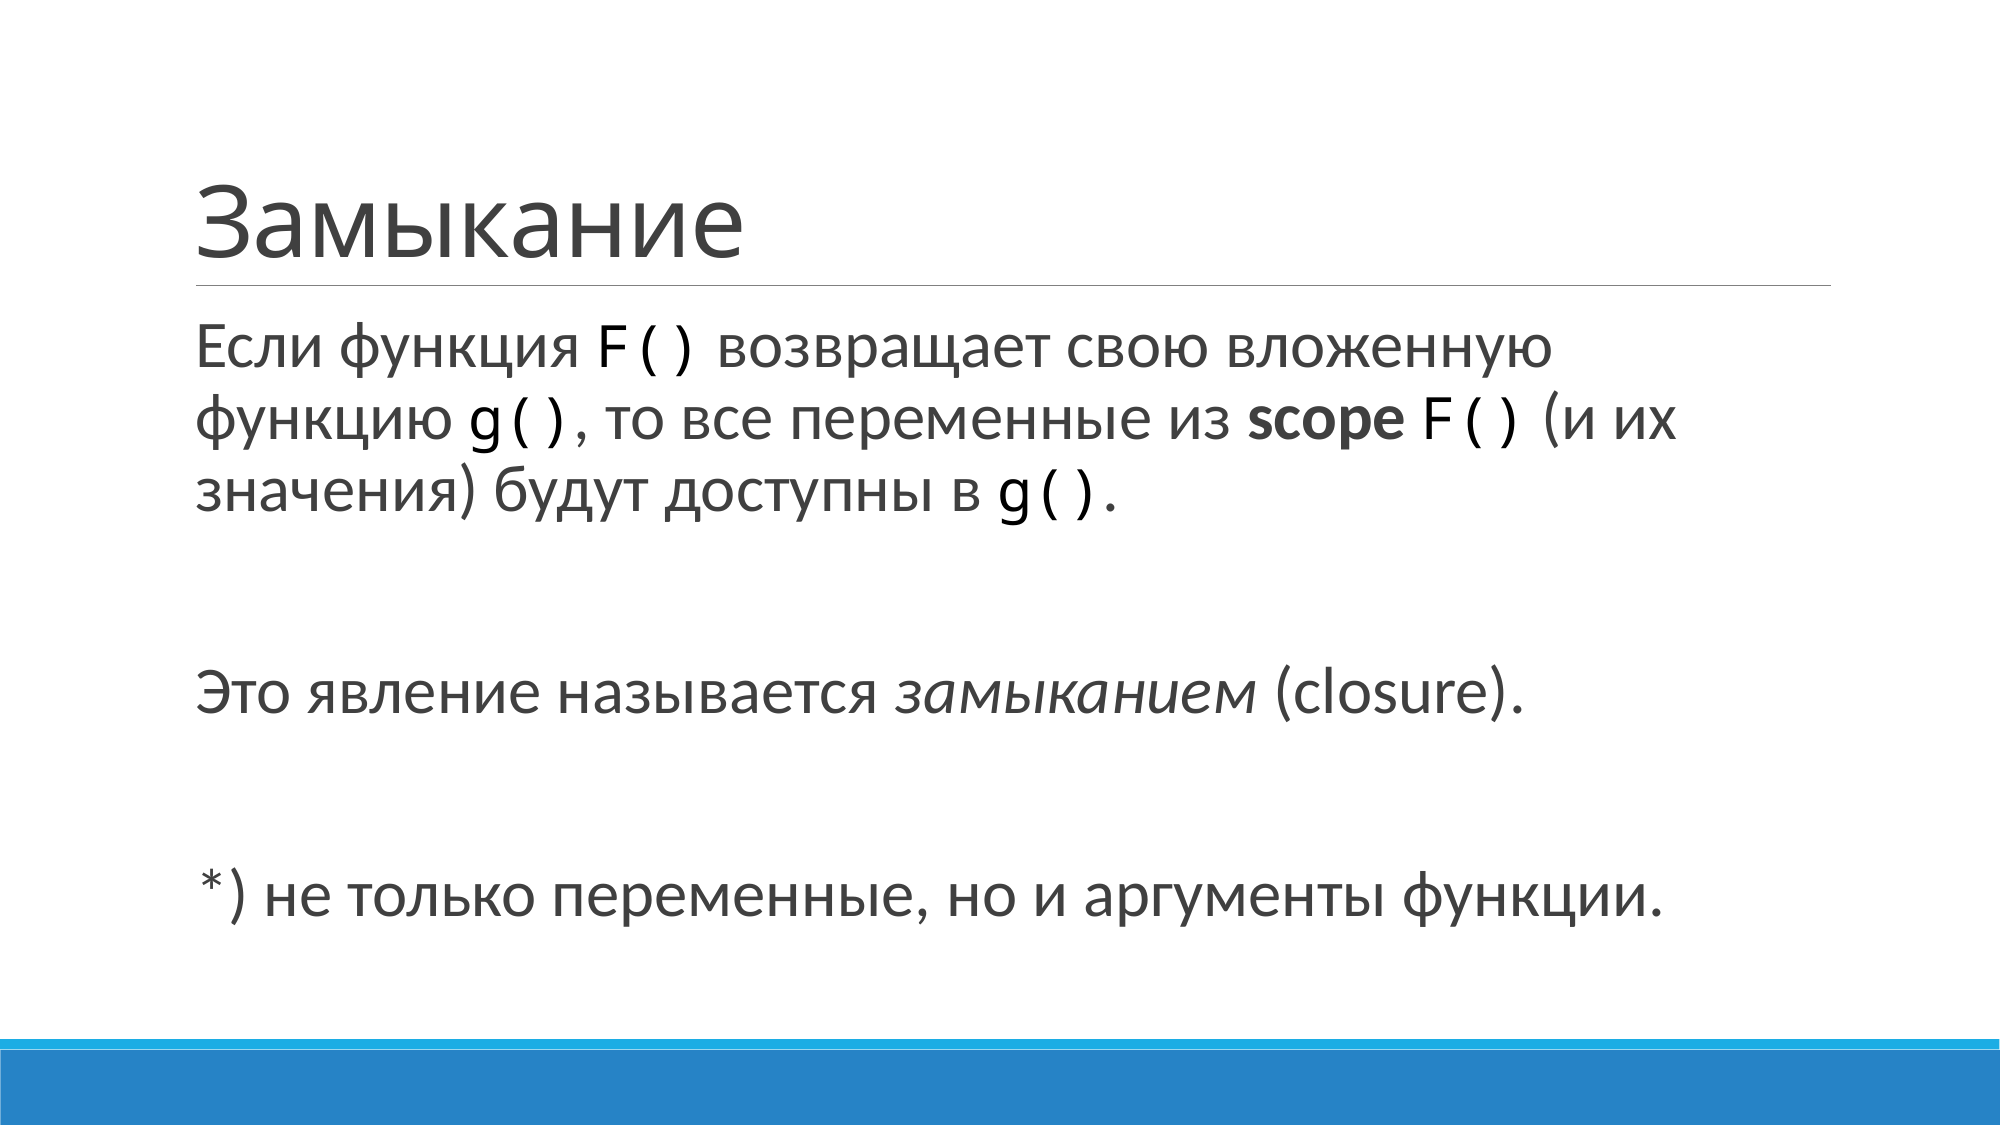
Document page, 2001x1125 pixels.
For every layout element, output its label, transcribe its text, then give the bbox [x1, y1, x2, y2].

title Замыкание [180, 47, 1830, 285]
list Если функция F() возвращает свою вложенную функцию g(), то все переменные из scope F() (и их значения) будут доступны в g(). Это явление называется замыканием (closure). *) не только переменные, но и аргументы функции. [180, 302, 1790, 962]
